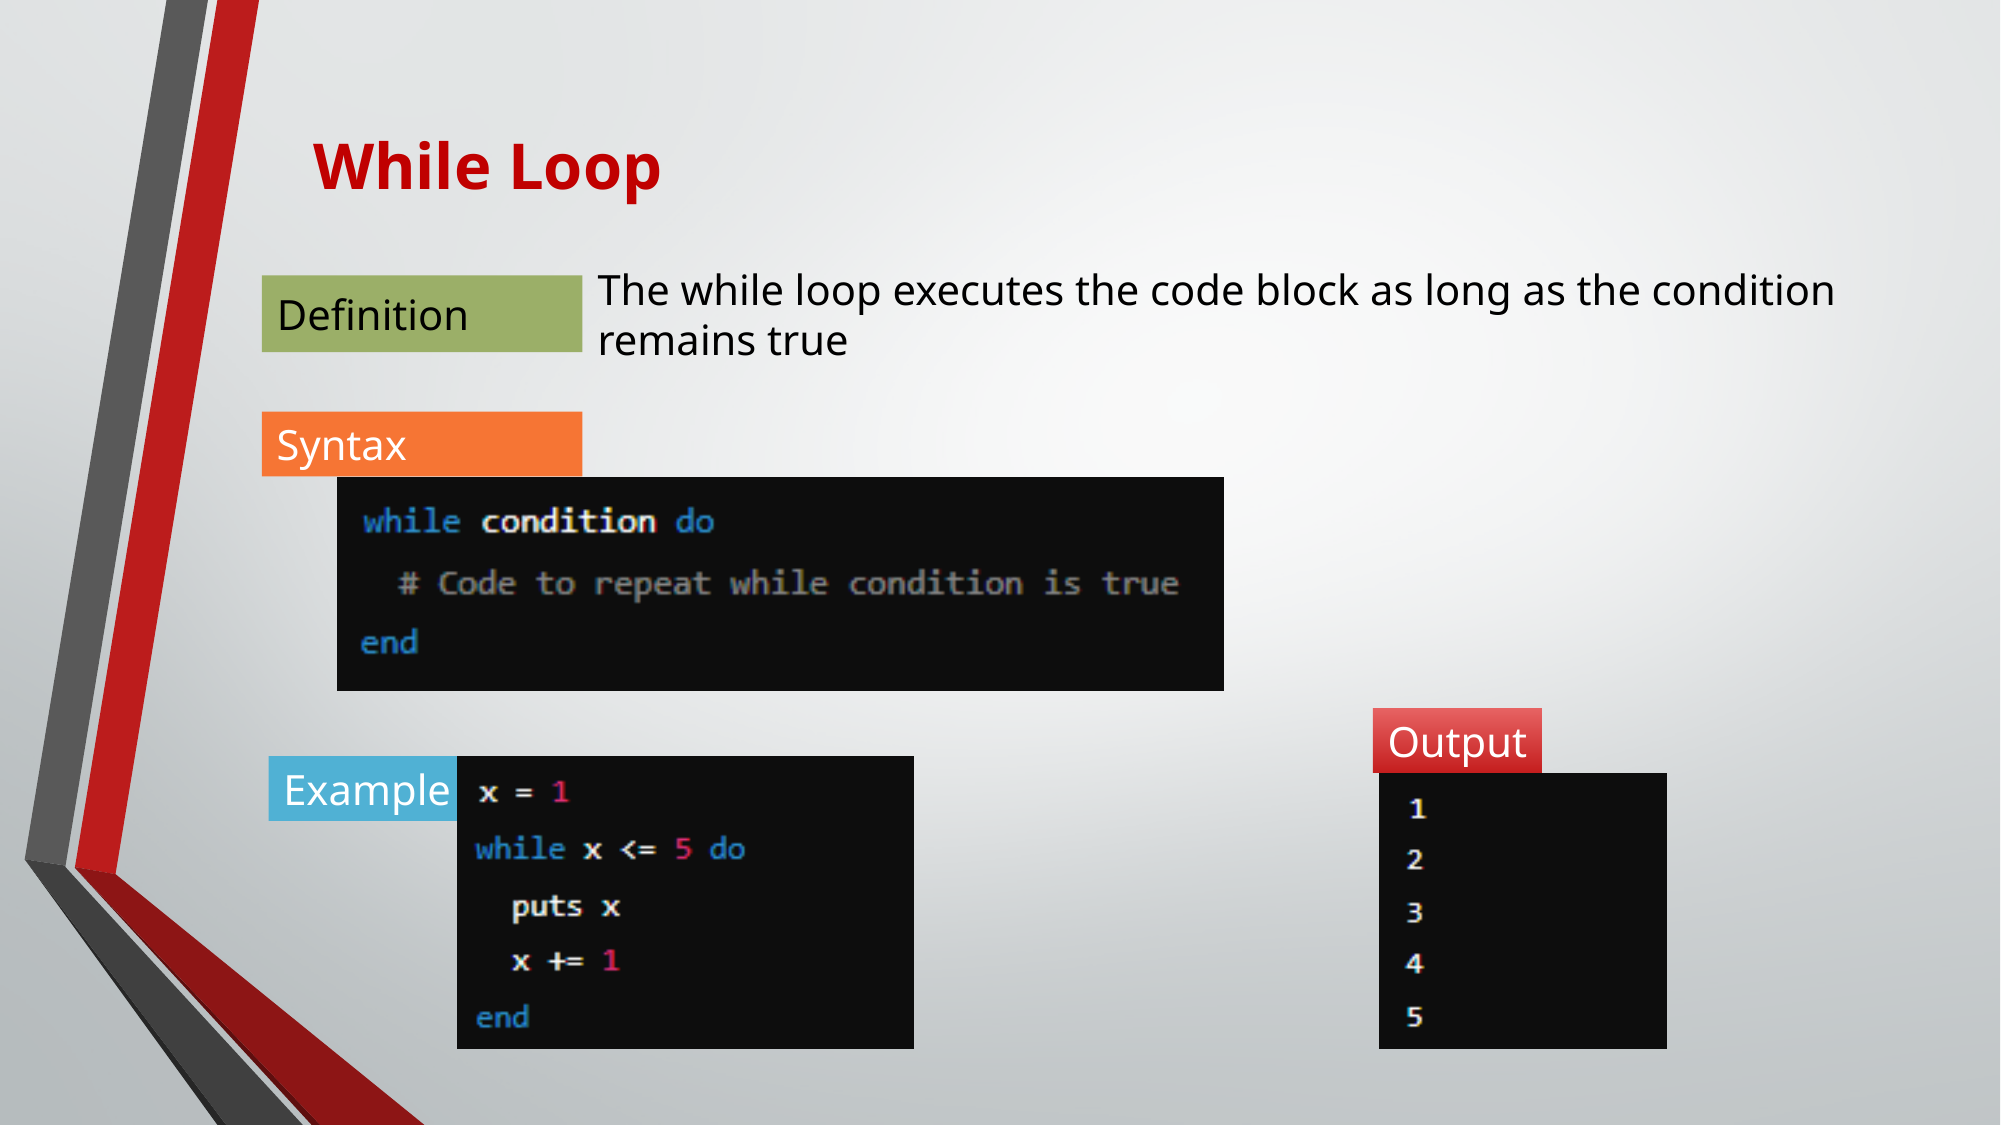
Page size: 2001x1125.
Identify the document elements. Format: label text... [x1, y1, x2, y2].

text_box Syntax [261, 411, 583, 477]
list The while loop executes the code block as long as the condition remains true [582, 272, 1950, 356]
text_box Example [268, 756, 457, 821]
title While Loop [282, 118, 694, 211]
text_box Output [1372, 708, 1542, 773]
picture [1378, 773, 1667, 1049]
text_box Definition [261, 275, 583, 353]
picture [457, 755, 914, 1049]
picture [337, 476, 1224, 692]
